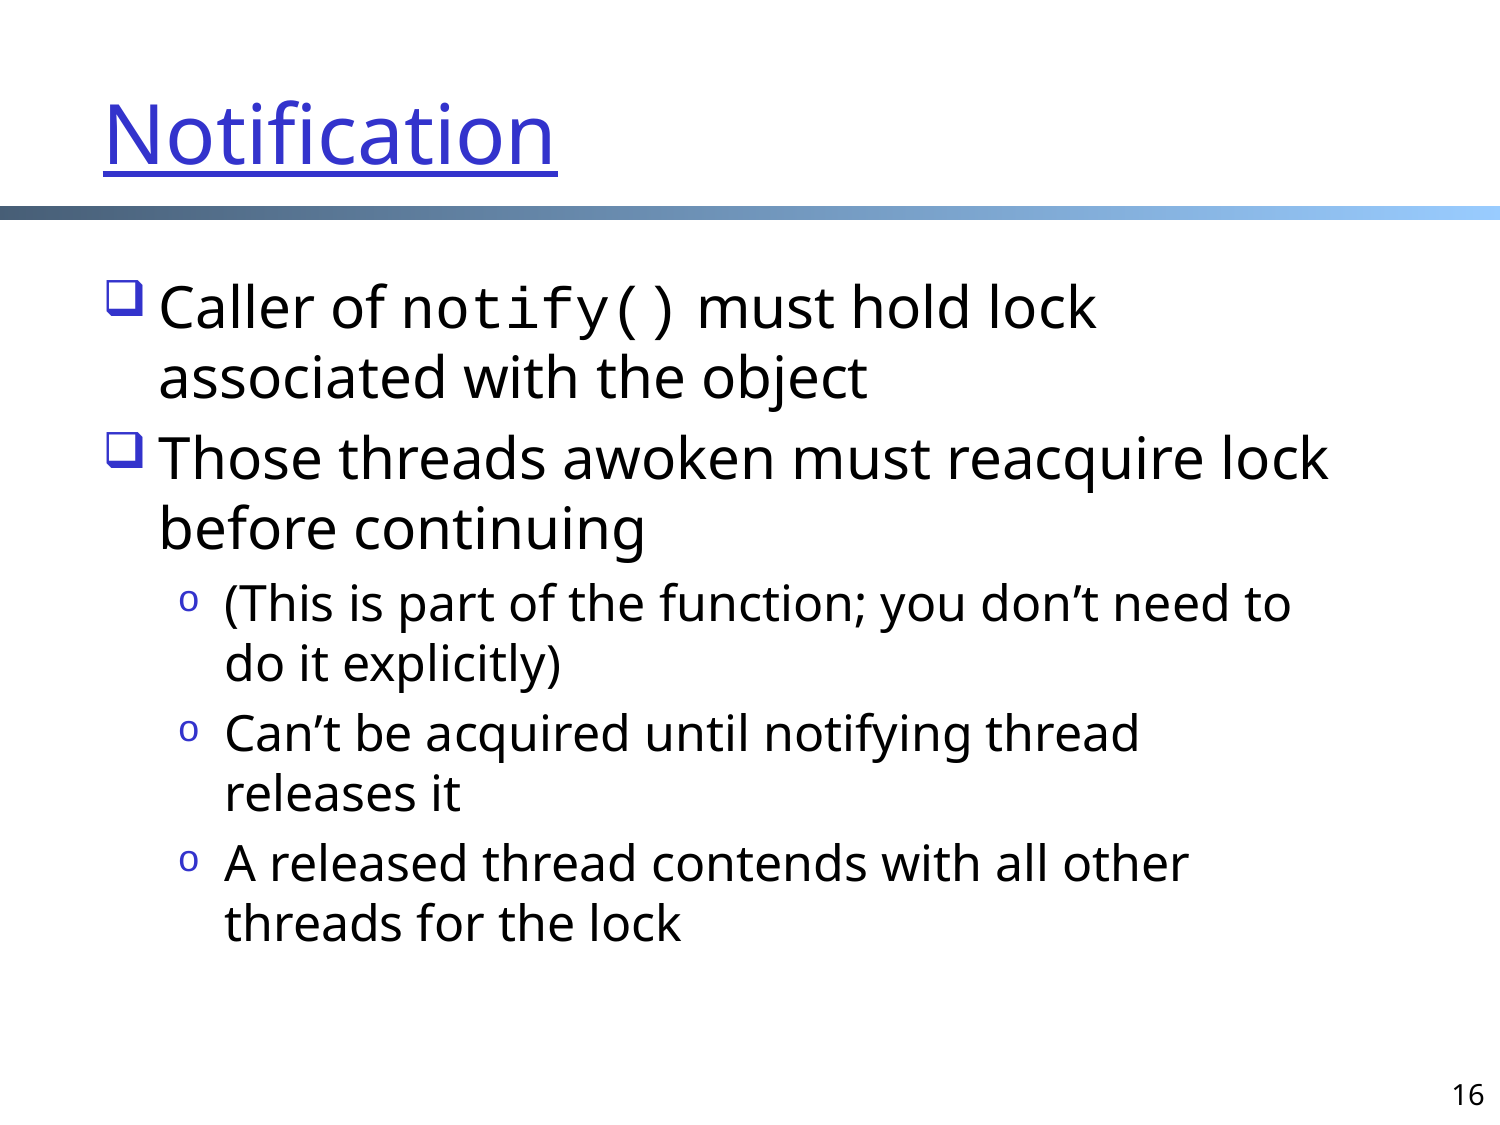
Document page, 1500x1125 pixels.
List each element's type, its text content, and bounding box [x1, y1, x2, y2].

list Caller of notify() must hold lock associated with the object Those threads awoken must reacquire lock before continuing (This is part of the function; you don’t need to do it explicitly) Can’t be acquired until notifying thread releases it A released thread contends with all other threads for the lock [87, 262, 1363, 1025]
text_box [1424, 207, 1428, 219]
title Notification [87, 37, 1363, 225]
slide_number 16 [1424, 1068, 1500, 1125]
